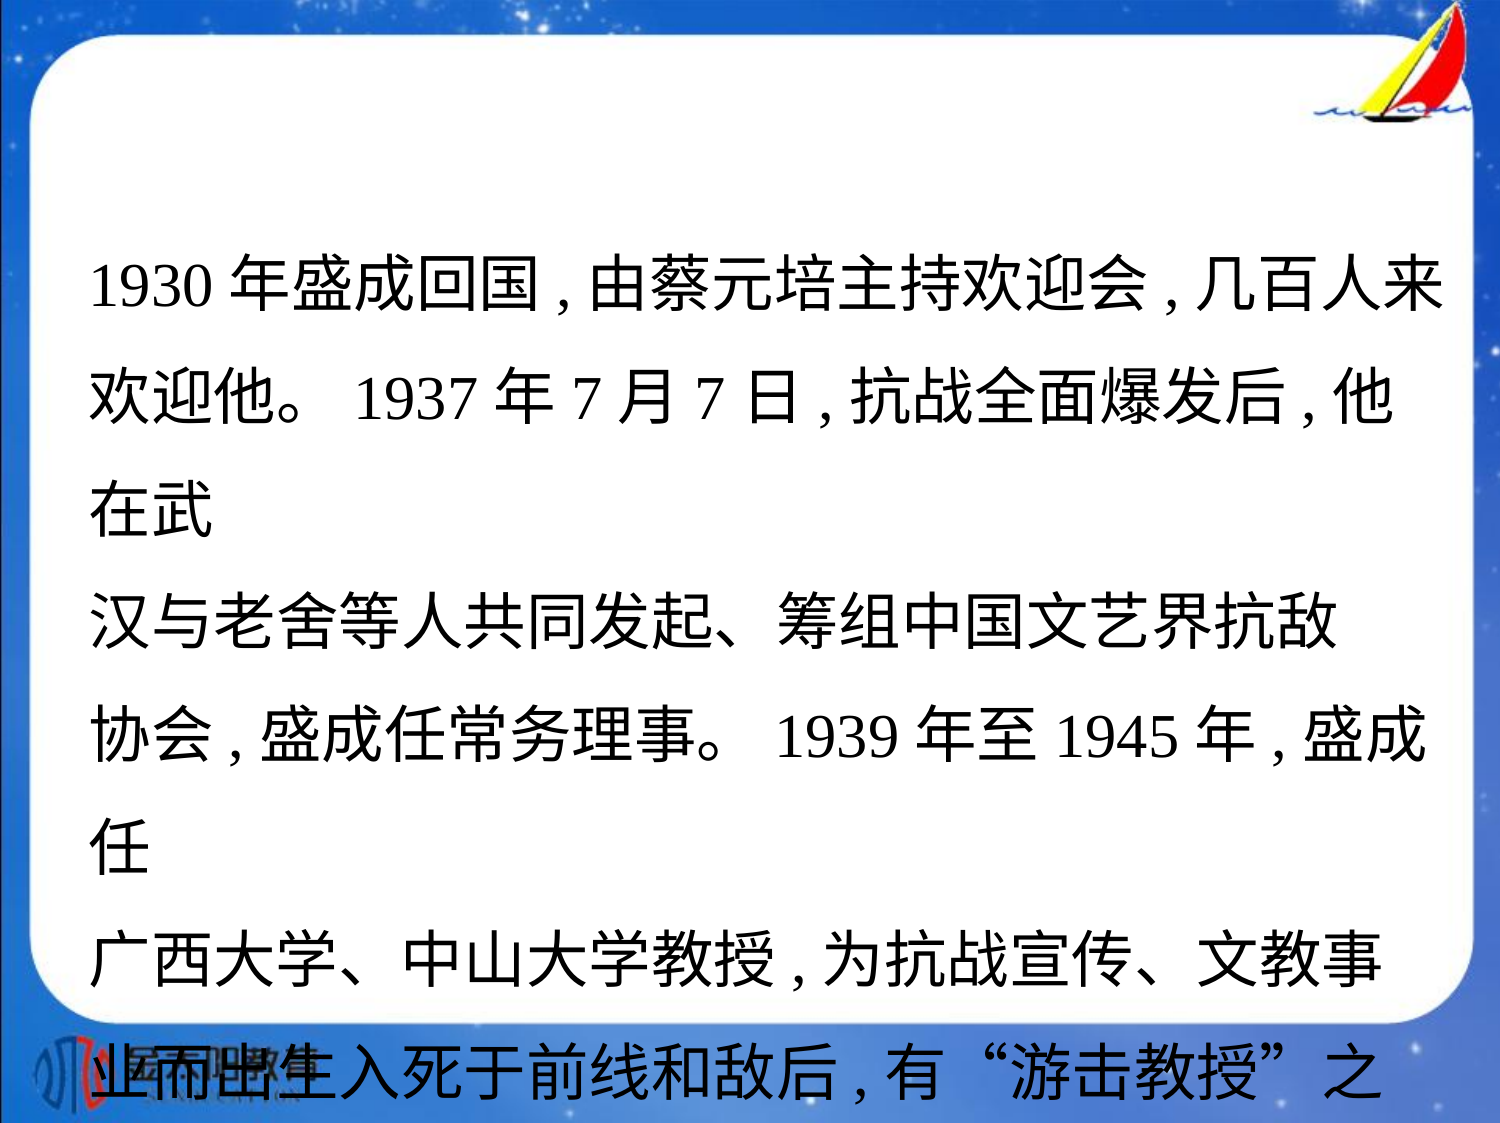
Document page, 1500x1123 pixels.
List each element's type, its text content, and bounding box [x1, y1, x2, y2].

text_box 1930年盛成回国,由蔡元培主持欢迎会,几百人来 欢迎他。1937年7月7日,抗战全面爆发后,他在武 汉与老舍等人共同发起、筹组中国文艺界抗敌 协会,盛成任常务理事。1939年至1945年,盛成任 广西大学、中山大学教授,为抗战宣传、文教事 业而出生入死于前线和敌后,有“游击教授”之 称。 [88, 206, 1453, 1123]
picture [0, 0, 1500, 1123]
